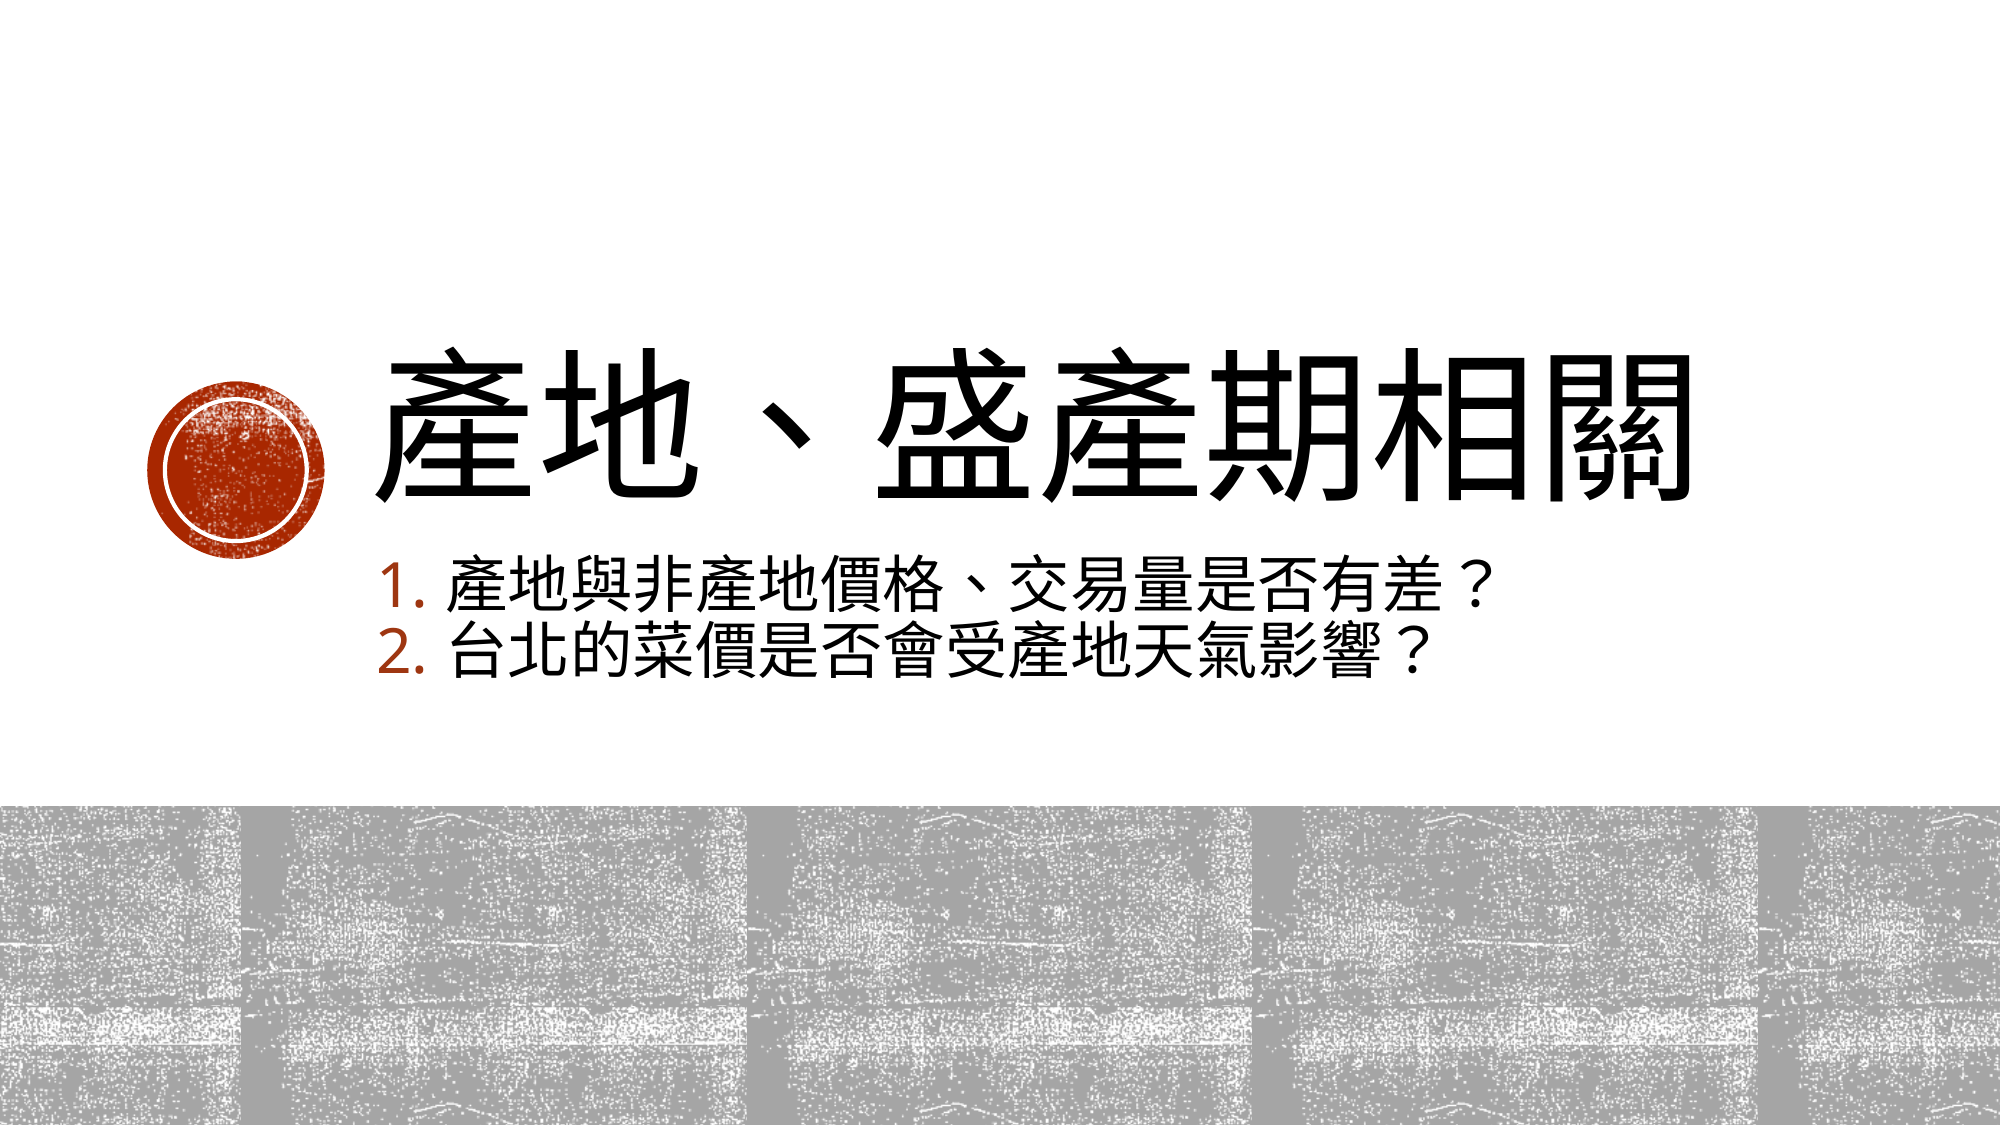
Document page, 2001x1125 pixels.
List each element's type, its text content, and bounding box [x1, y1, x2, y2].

picture [147, 381, 325, 559]
title 產地、盛產期相關 產地與非產地價格、交易量是否有差？ 台北的菜價是否會受產地天氣影響？ [355, 201, 1878, 779]
